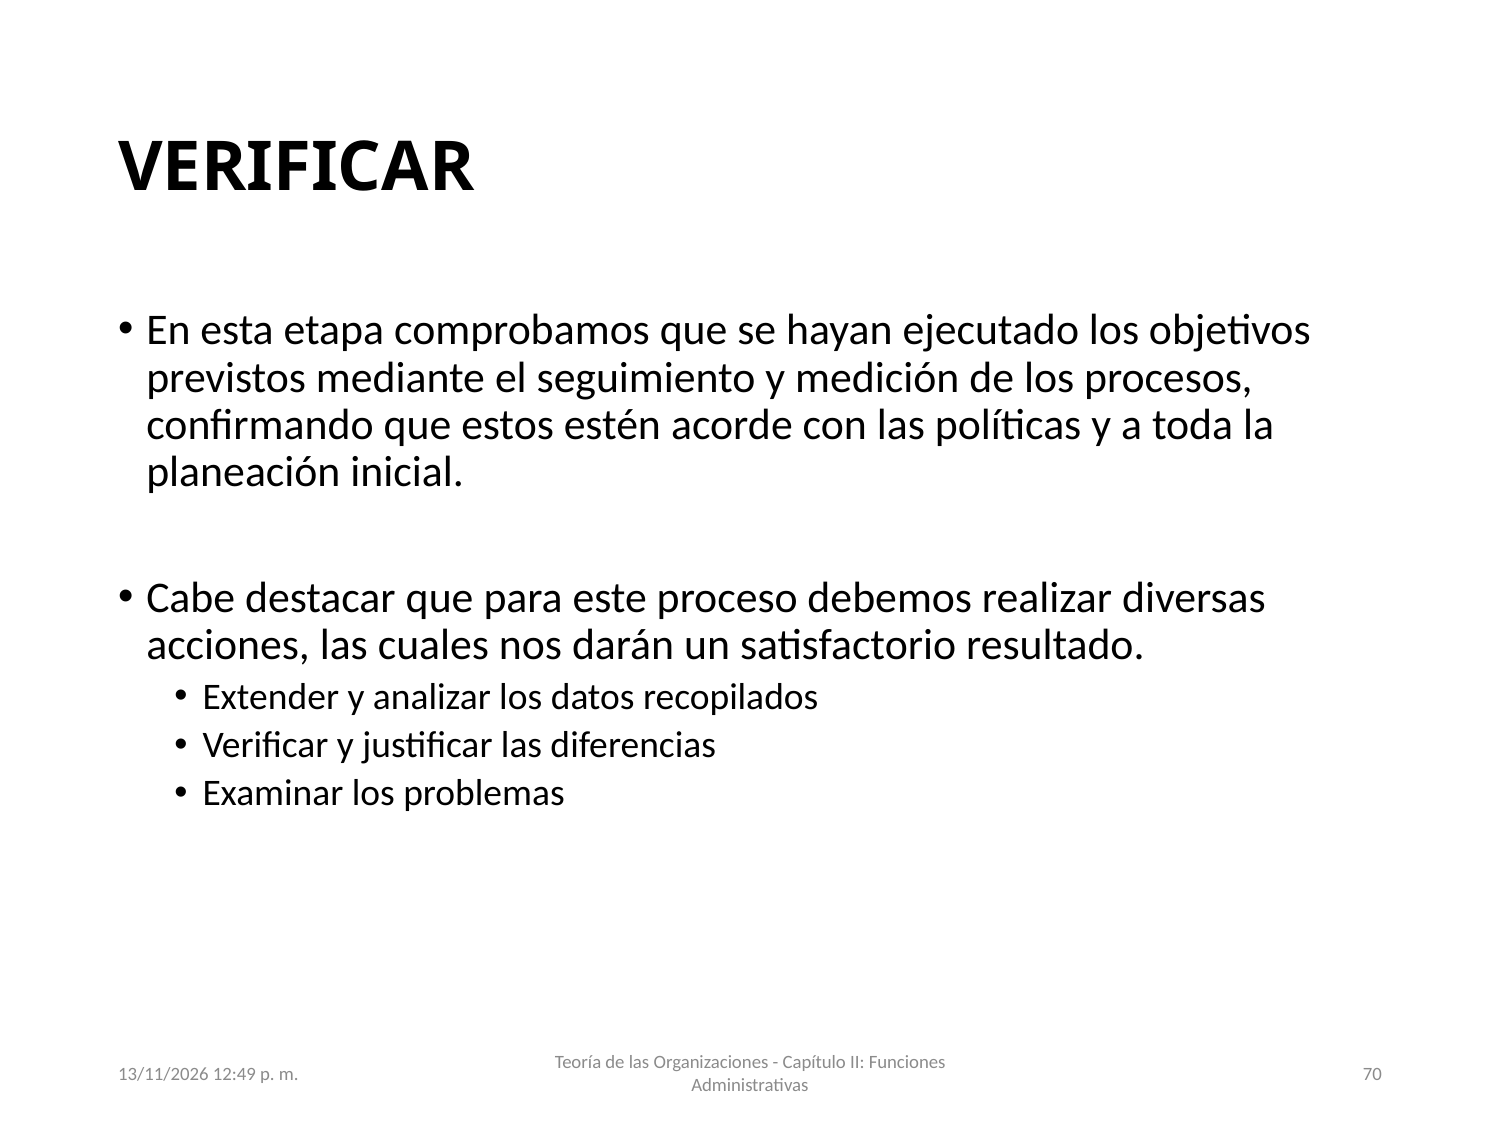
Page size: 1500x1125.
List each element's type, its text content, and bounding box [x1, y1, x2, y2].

footer Teoría de las Organizaciones - Capítulo II: Funciones Administrativas [496, 1042, 1004, 1103]
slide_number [103, 1042, 441, 1103]
title VERIFICAR [103, 59, 1397, 278]
slide_number 70 [1059, 1042, 1397, 1103]
list En esta etapa comprobamos que se hayan ejecutado los objetivos previstos mediante el seguimiento y medición de los procesos, confirmando que estos estén acorde con las políticas y a toda la planeación inicial. Cabe destacar que para este proceso debemos realizar diversas acciones, las cuales nos darán un satisfactorio resultado. Extender y analizar los datos recopilados Verificar y justificar las diferencias Examinar los problemas [103, 299, 1397, 1014]
